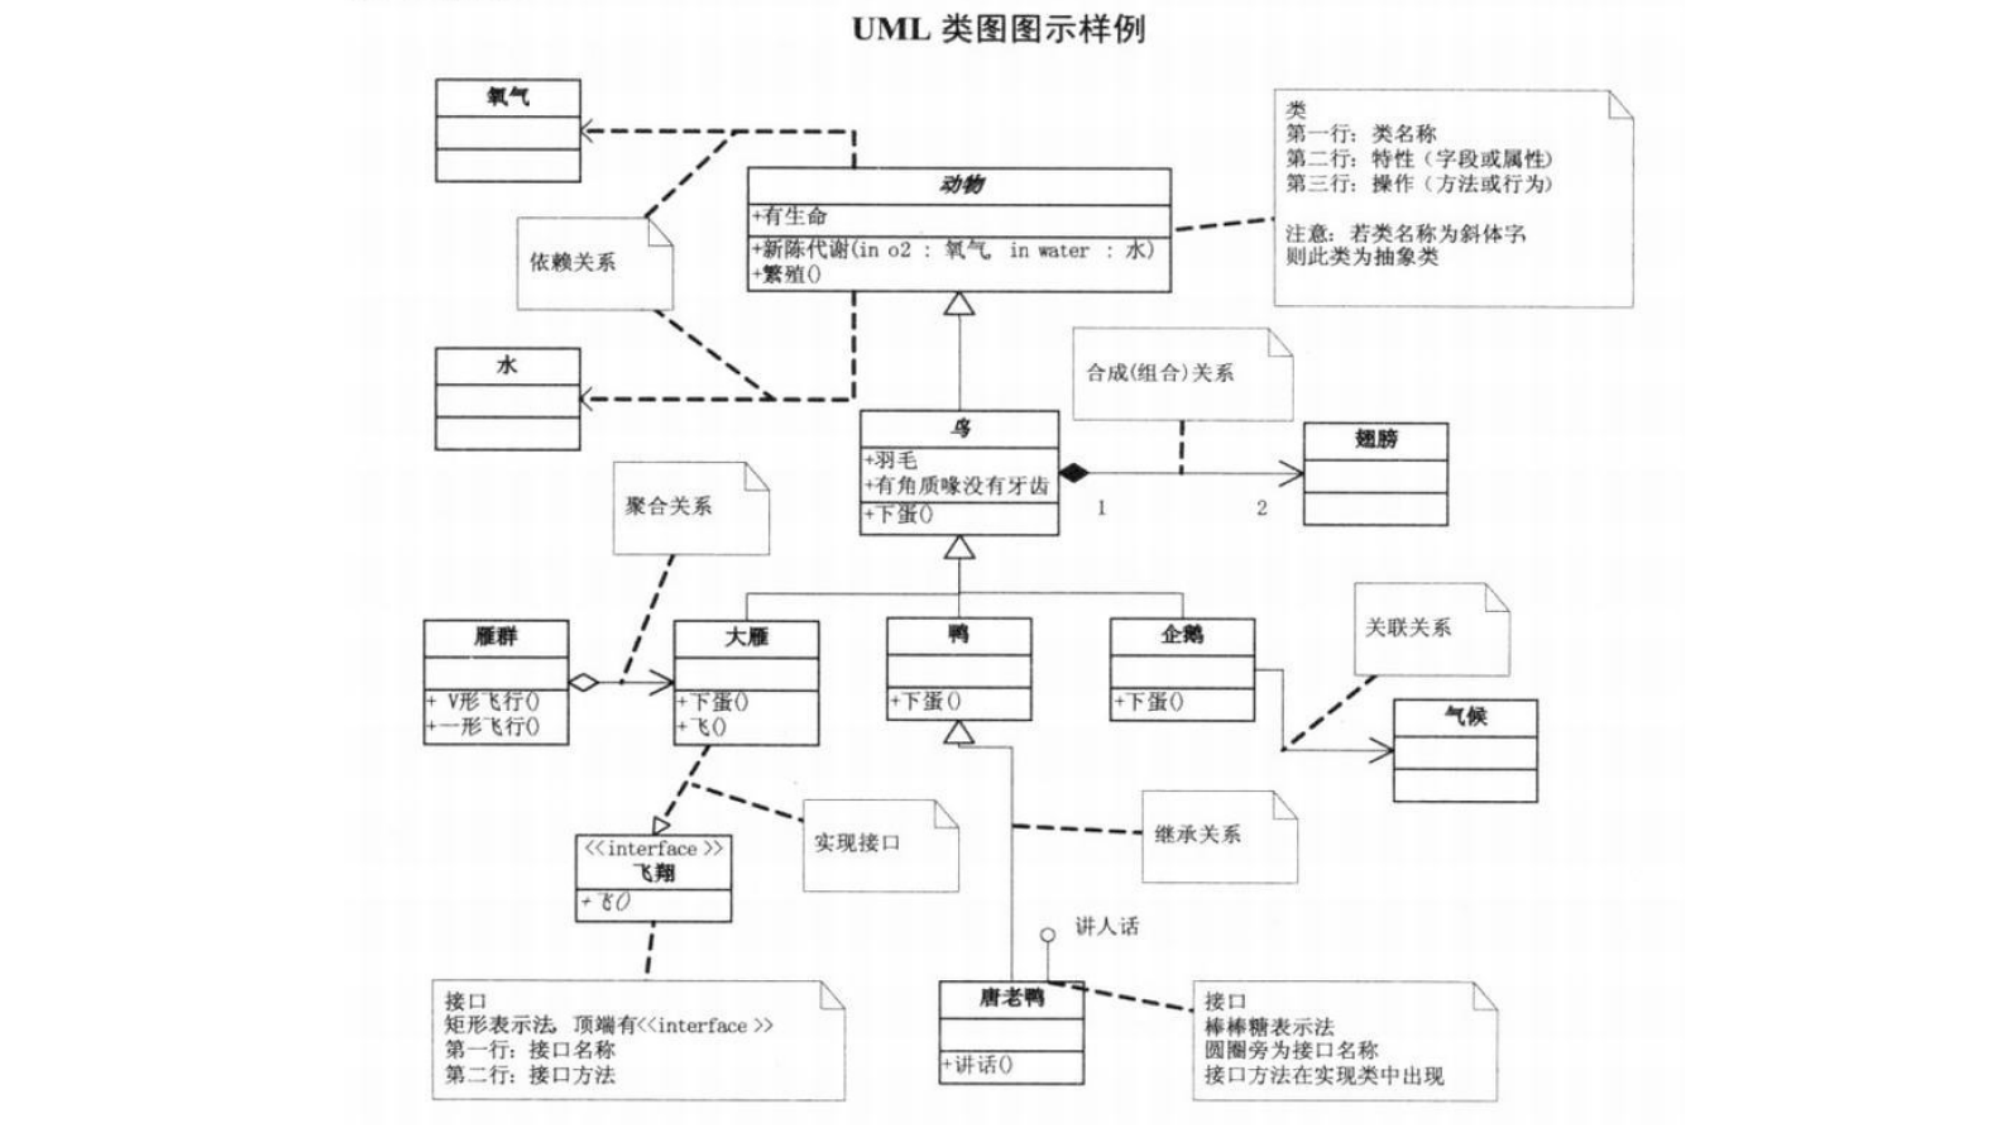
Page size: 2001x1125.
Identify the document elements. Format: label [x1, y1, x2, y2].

picture [344, 0, 1685, 1125]
